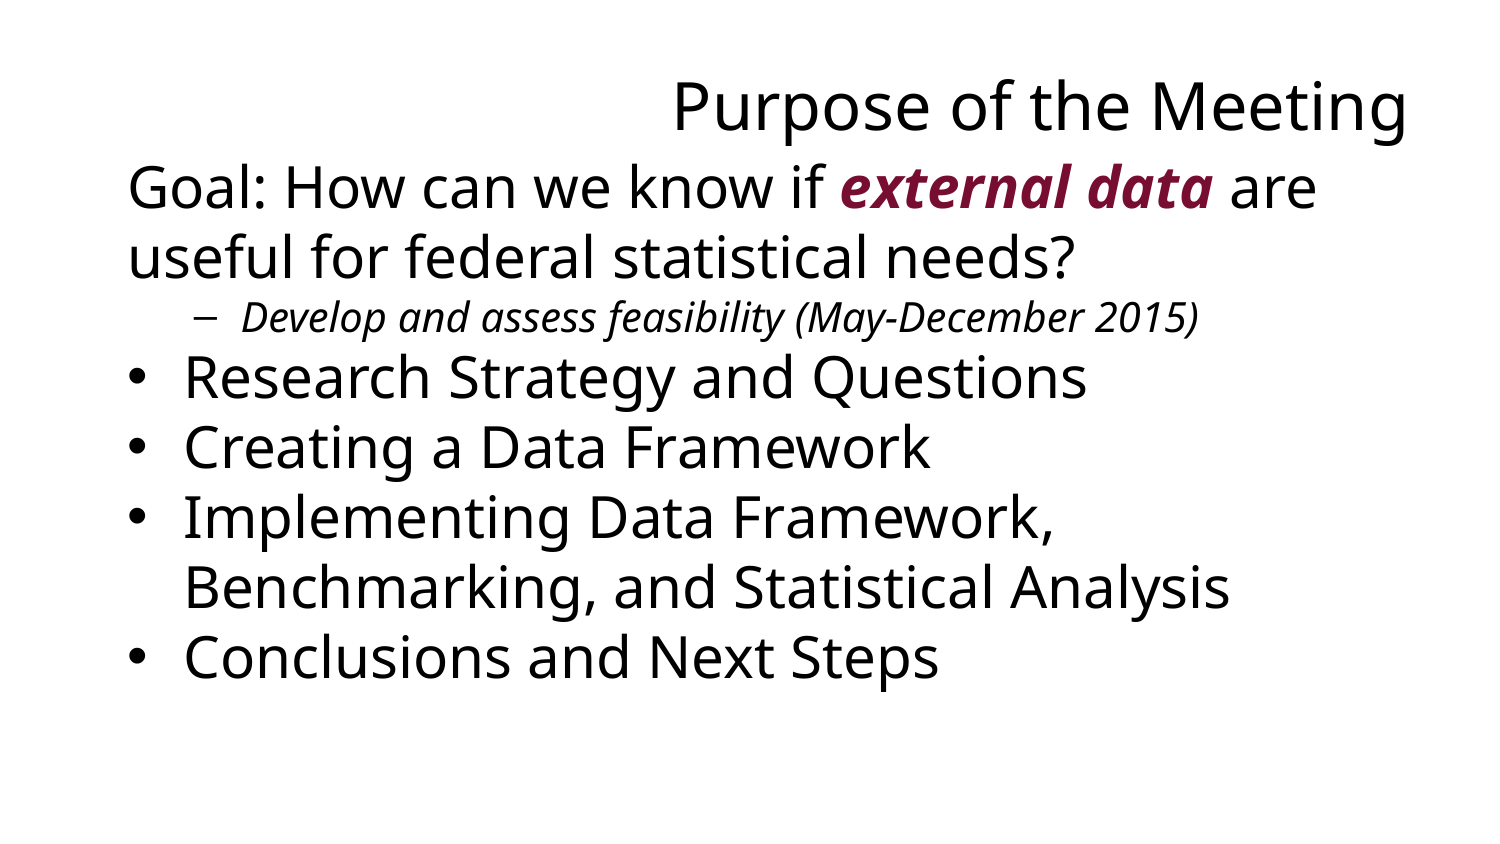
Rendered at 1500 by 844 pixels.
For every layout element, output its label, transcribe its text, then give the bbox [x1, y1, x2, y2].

text_box Goal: How can we know if external data are useful for federal statistical needs? Develop and assess feasibility (May-December 2015) Research Strategy and Questions Creating a Data Framework Implementing Data Framework, Benchmarking, and Statistical Analysis Conclusions and Next Steps [57, 142, 1443, 700]
text_box Purpose of the Meeting [75, 33, 1425, 142]
